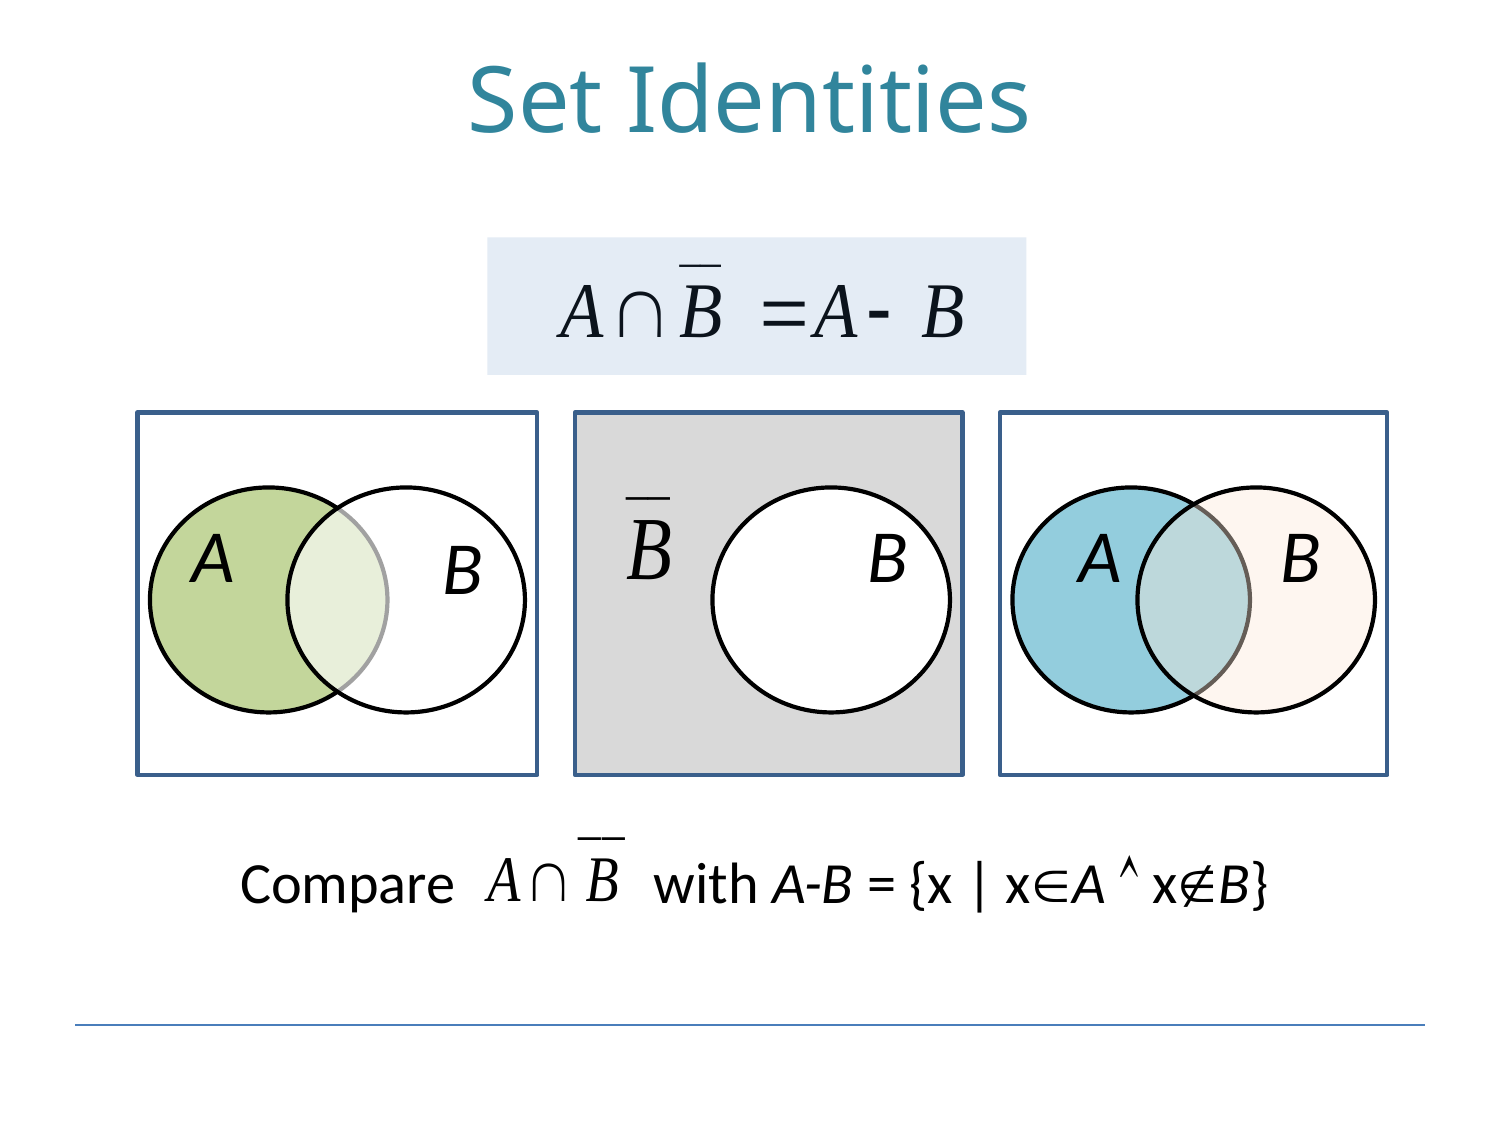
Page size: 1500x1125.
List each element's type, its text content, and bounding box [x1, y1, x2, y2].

text_box [135, 410, 539, 777]
text_box [147, 485, 337, 715]
text_box [1135, 485, 1378, 715]
text_box [549, 377, 658, 443]
text_box B [1265, 499, 1336, 605]
text_box B [852, 499, 924, 605]
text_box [474, 776, 638, 913]
text_box B [427, 512, 499, 618]
text_box [1010, 504, 1193, 715]
text_box [485, 235, 1029, 377]
text_box A [1064, 499, 1138, 605]
text_box [710, 485, 953, 715]
text_box [285, 485, 528, 715]
text_box [573, 410, 965, 777]
text_box [1073, 485, 1193, 572]
title Set Identities [75, 24, 1425, 168]
list Compare with A-B = {x | xA  xB} [225, 837, 1340, 938]
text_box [612, 437, 688, 596]
text_box [998, 410, 1389, 777]
text_box A [176, 499, 250, 605]
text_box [543, 212, 976, 351]
